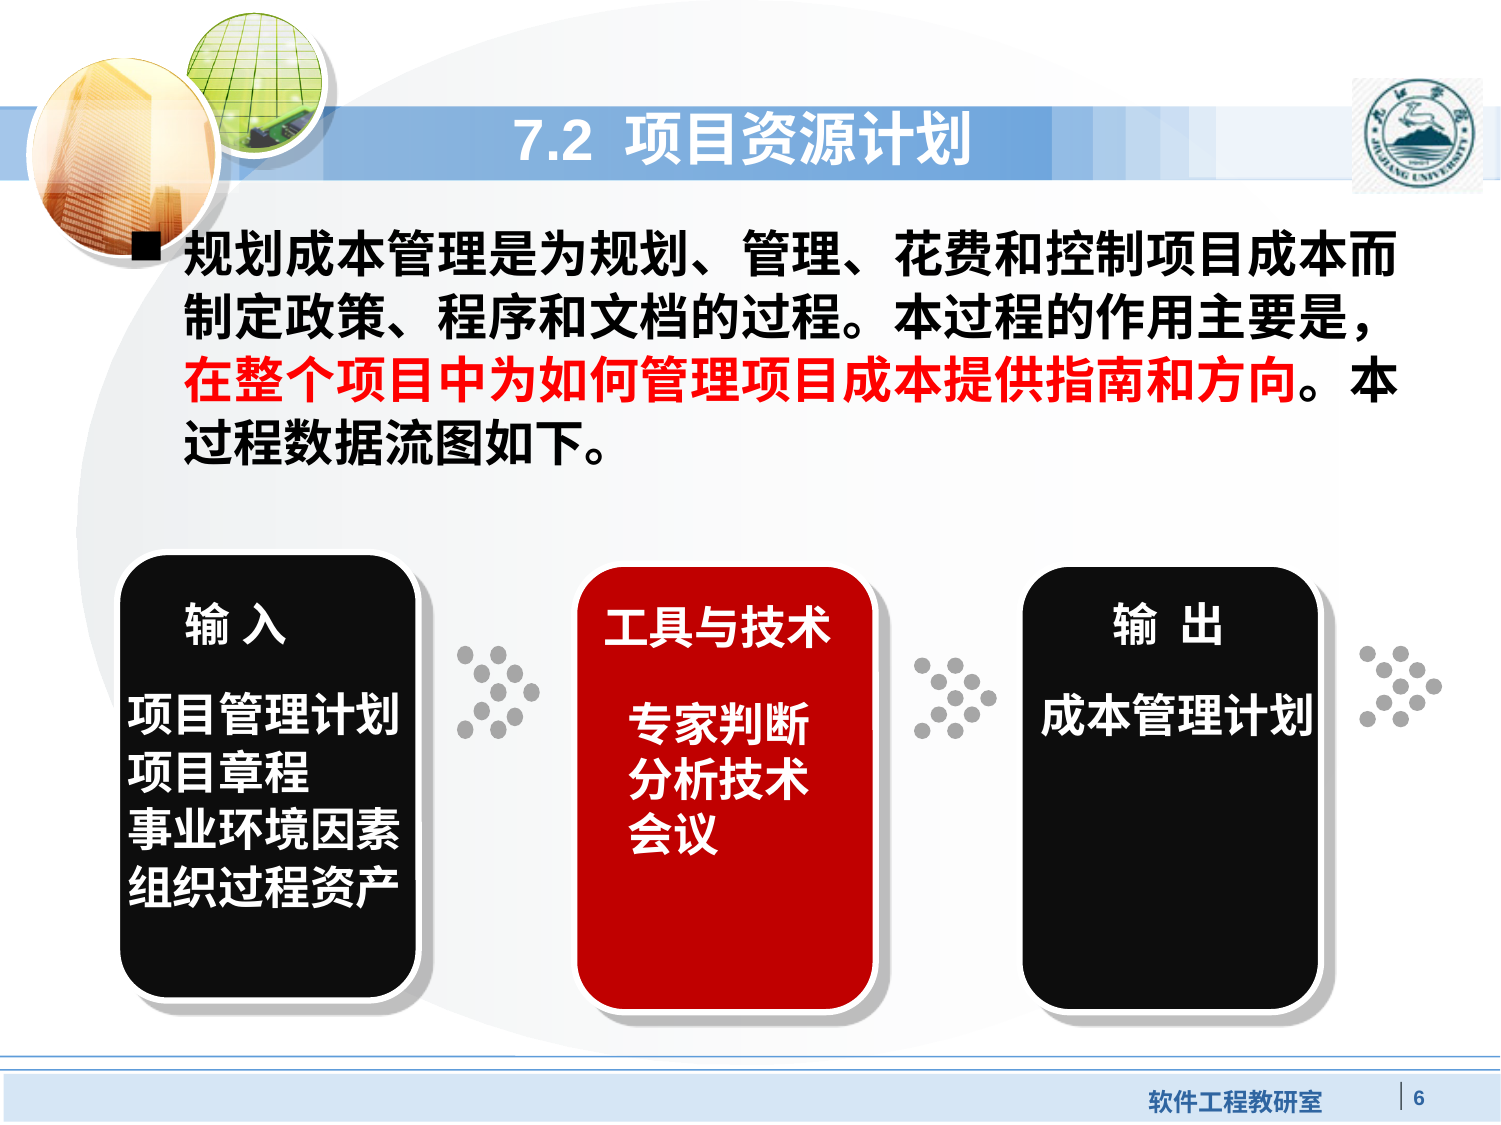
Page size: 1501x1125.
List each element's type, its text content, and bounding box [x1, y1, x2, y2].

picture [32, 205, 214, 255]
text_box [112, 551, 1443, 1013]
title 7.2 项目资源计划 [0, 78, 1501, 205]
text_box 规划成本管理是为规划、管理、花费和控制项目成本而制定政策、程序和文档的过程。本过程的作用主要是，在整个项目中为如何管理项目成本提供指南和方向。本过程数据流图如下。 [112, 212, 1414, 479]
picture [32, 14, 321, 78]
